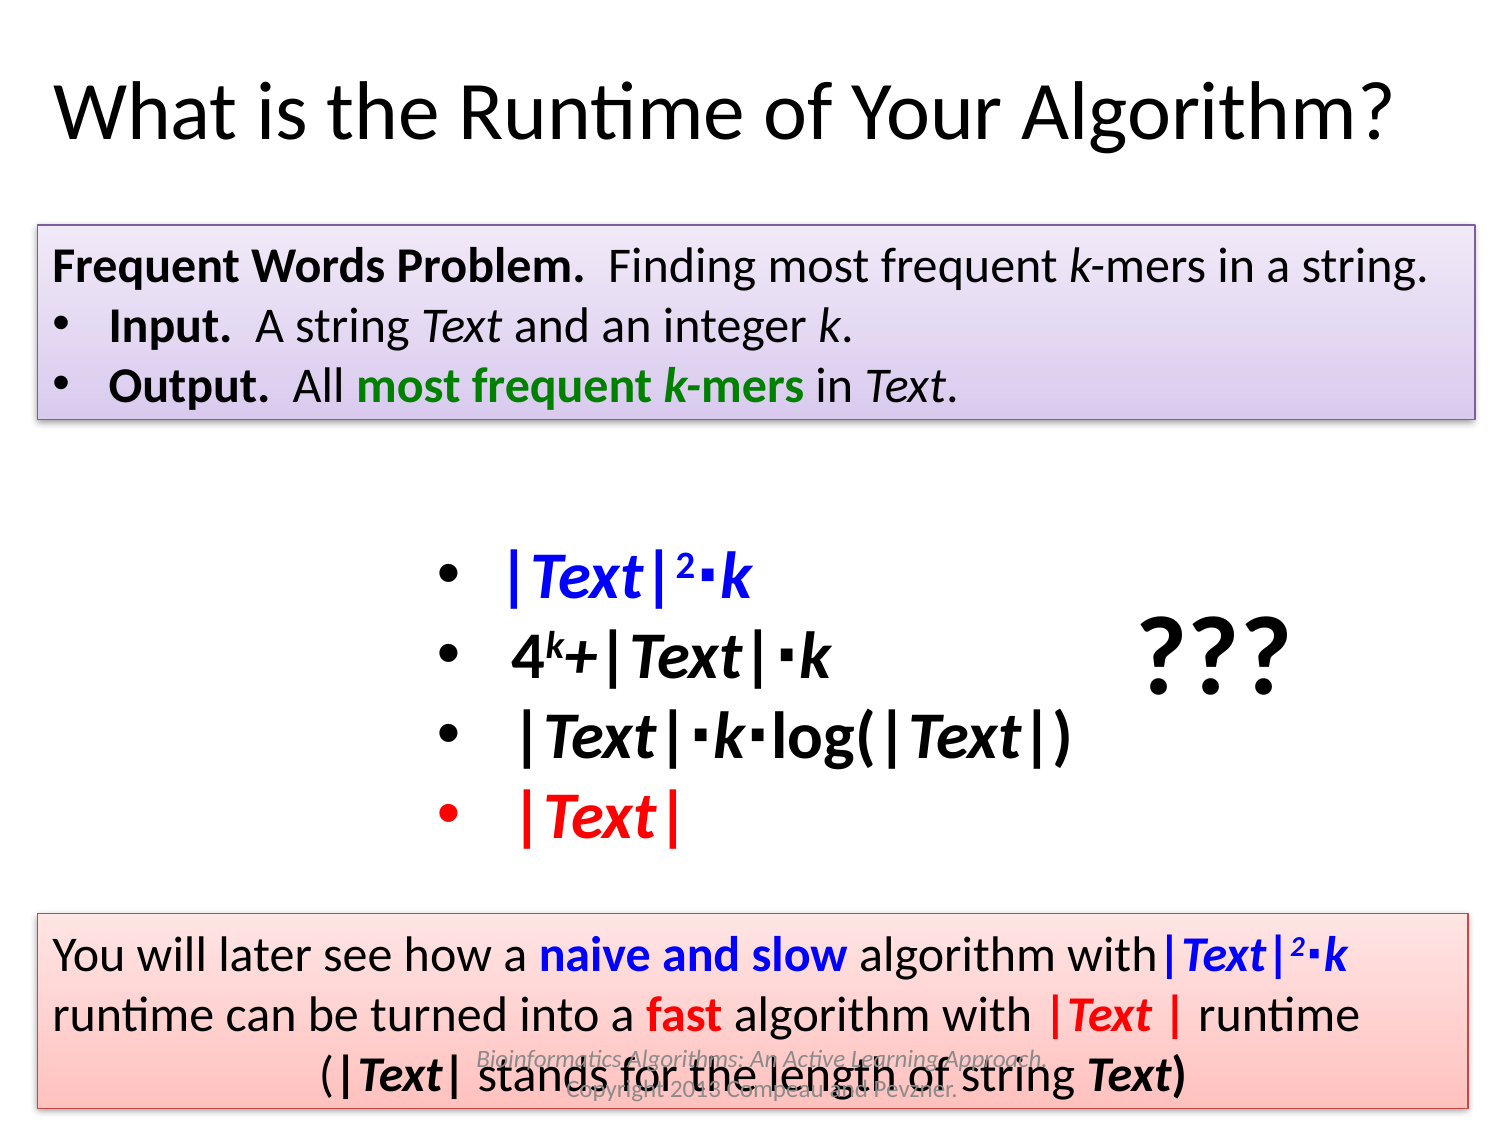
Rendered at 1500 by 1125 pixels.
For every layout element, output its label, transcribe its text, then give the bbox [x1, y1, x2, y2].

footer Bioinformatics Algorithms: An Active Learning Approach. Copyright 2013 Compeau and Pevzner. [450, 1042, 1075, 1103]
text_box |Text|2∙k 4k+|Text|∙k |Text|∙k∙log(|Text|) |Text| [422, 524, 1121, 860]
title What is the Runtime of Your Algorithm? [12, 12, 1475, 200]
text_box You will later see how a naive and slow algorithm with|Text|2∙k runtime can be turned into a fast algorithm with |Text | runtime (|Text| stands for the length of string Text) [37, 913, 1469, 1109]
text_box ??? [1121, 574, 1309, 725]
text_box Frequent Words Problem. Finding most frequent k-mers in a string. Input. A string Text and an integer k. Output. All most frequent k-mers in Text. [37, 224, 1476, 420]
